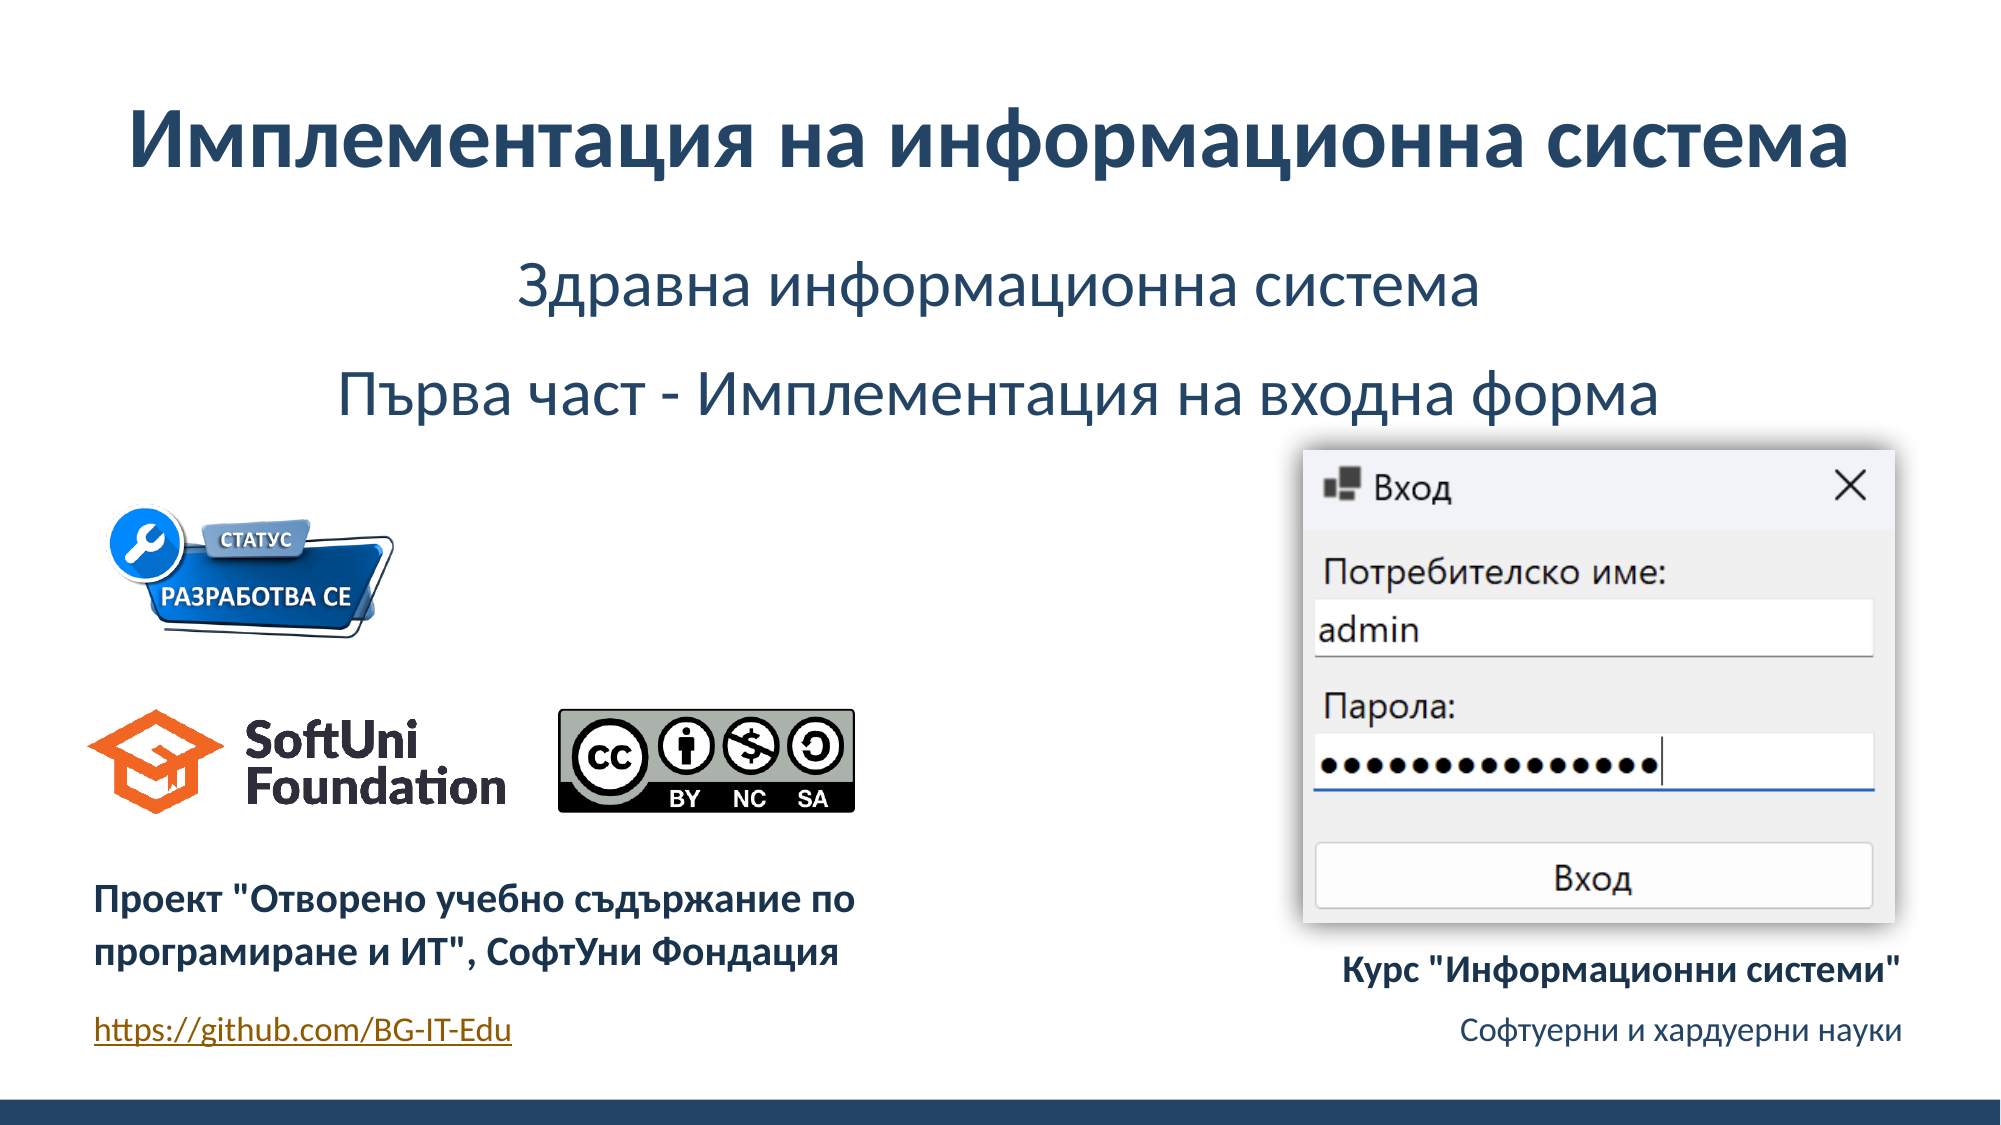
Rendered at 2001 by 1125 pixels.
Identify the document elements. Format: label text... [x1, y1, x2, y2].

title Имплементация на информационна система [91, 52, 1910, 213]
picture [1303, 450, 1895, 924]
picture [87, 709, 505, 814]
list Проект "Отворено учебно съдържание по програмиране и ИТ", СофтУни Фондация [87, 861, 868, 981]
list Курс "Информационни системи" [1048, 934, 1910, 997]
list Софтуерни и хардуерни науки [1048, 998, 1910, 1055]
picture [558, 708, 855, 813]
picture [105, 503, 394, 639]
subtitle Здравна информационна система Първа част - Имплементация на входна форма [91, 230, 1910, 445]
list https://github.com/BG-IT-Edu [87, 998, 868, 1055]
